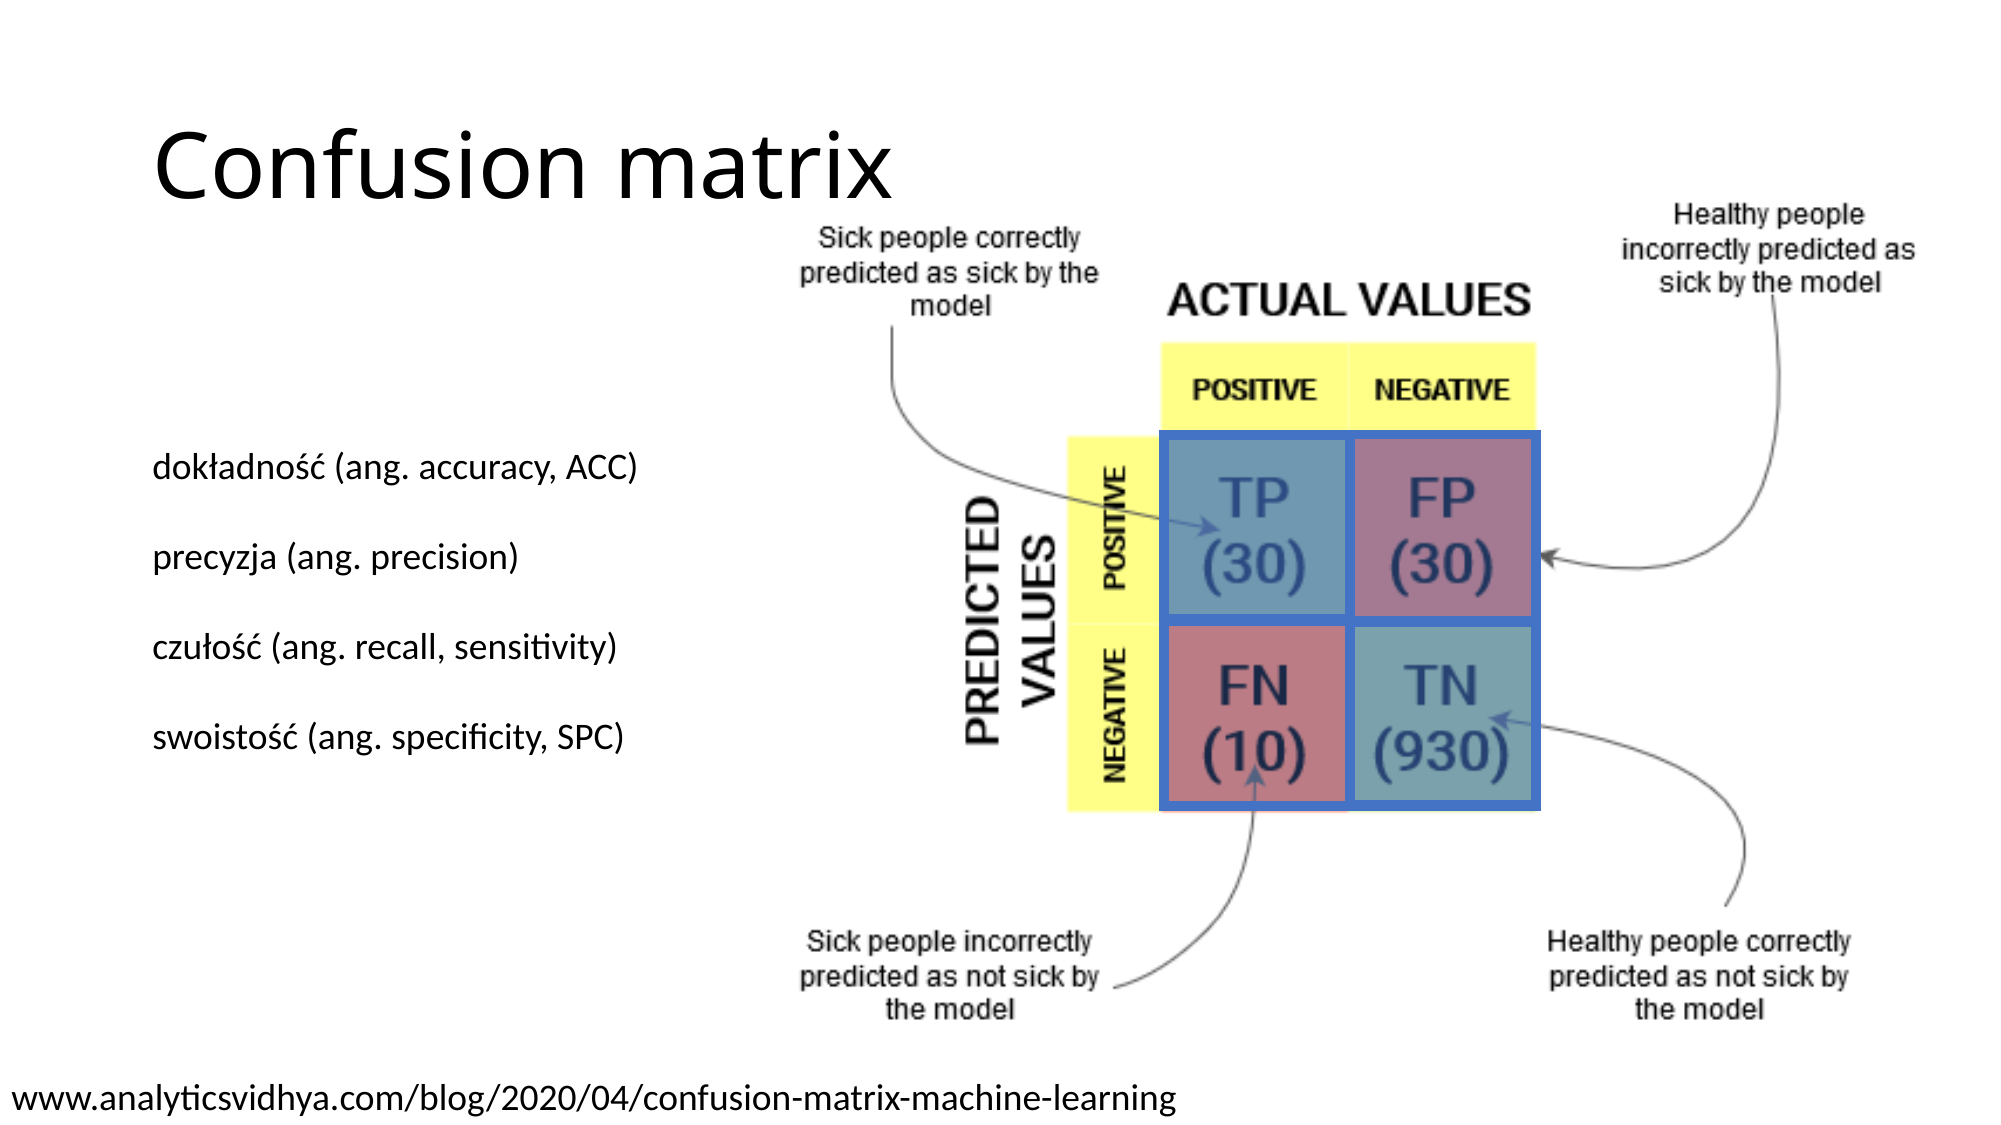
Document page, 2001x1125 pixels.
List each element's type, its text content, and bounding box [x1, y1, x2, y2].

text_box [1163, 434, 1536, 806]
text_box www.analyticsvidhya.com/blog/2020/04/confusion-matrix-machine-learning [0, 1065, 1831, 1125]
text_box dokładność (ang. accuracy, ACC) precyzja (ang. precision) czułość (ang. recall, sensitivity) swoistość (ang. specificity, SPC) [137, 434, 785, 810]
title Confusion matrix [137, 59, 1863, 278]
picture [785, 199, 1936, 1027]
